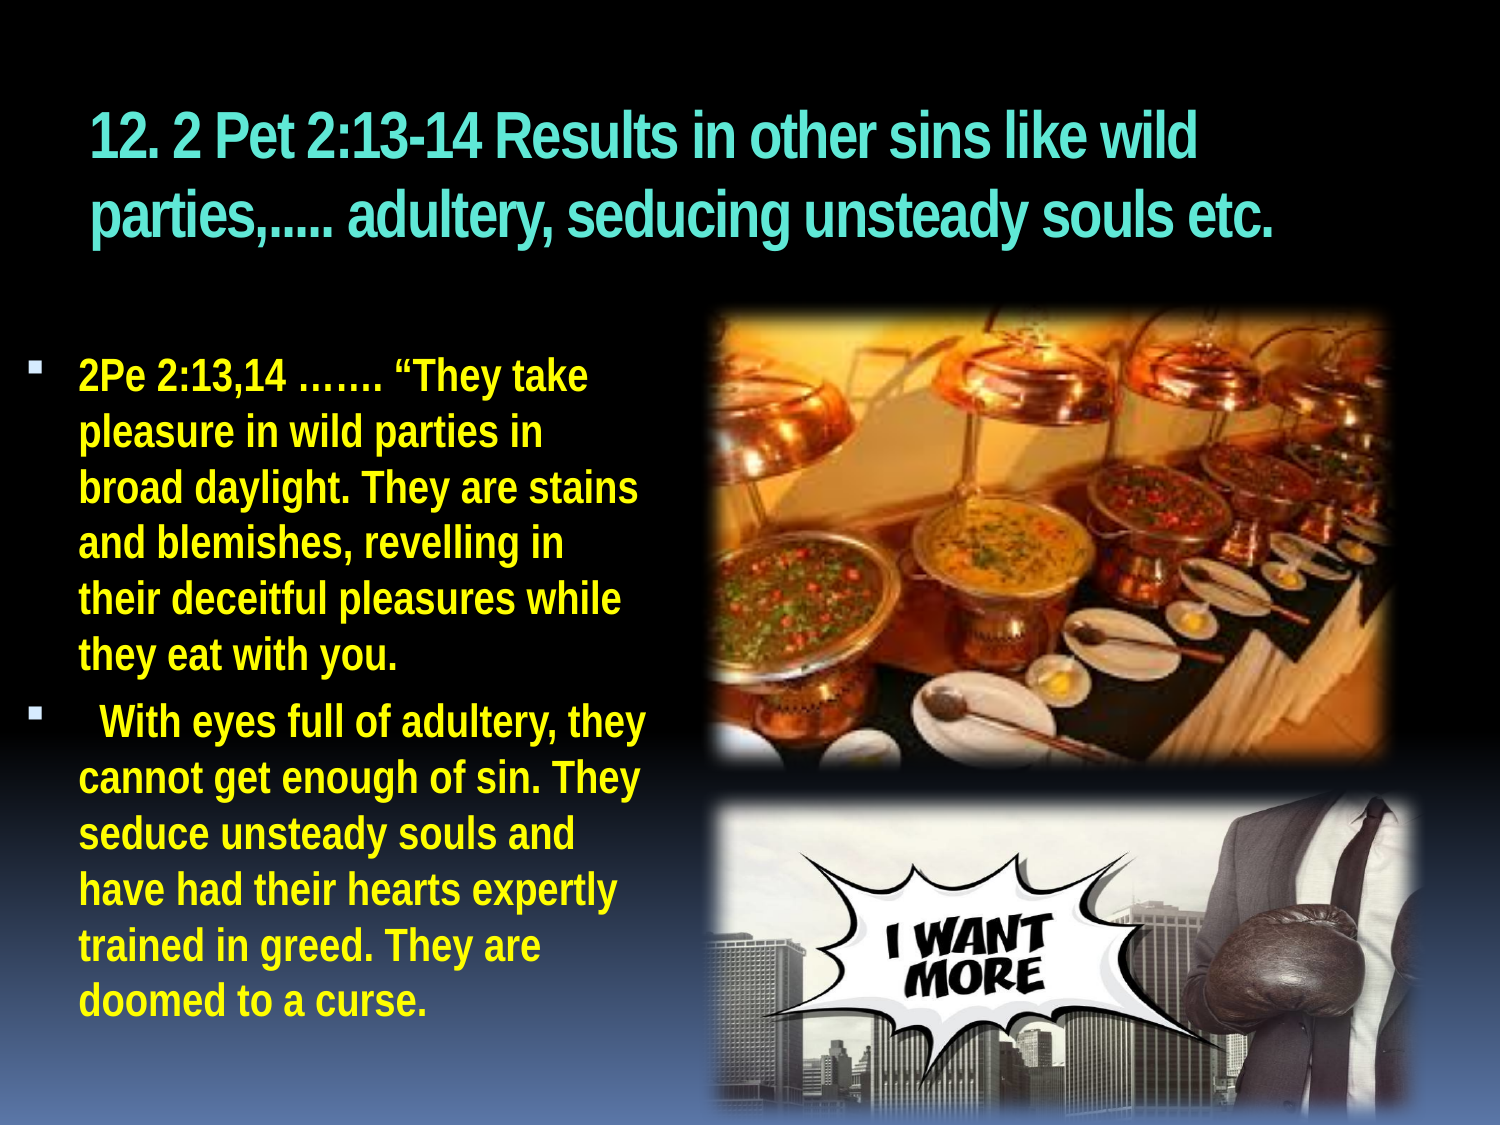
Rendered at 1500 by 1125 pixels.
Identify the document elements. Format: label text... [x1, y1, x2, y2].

title 12. 2 Pet 2:13-14 Results in other sins like wild parties,..... adultery, seducing unsteady souls etc. [75, 83, 1425, 234]
picture [699, 299, 1401, 776]
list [699, 787, 1426, 1125]
list 2Pe 2:13,14 ……. “They take pleasure in wild parties in broad daylight. They are stains and blemishes, revelling in their deceitful pleasures while they eat with you. With eyes full of adultery, they cannot get enough of sin. They seduce unsteady souls and have had their hearts expertly trained in greed. They are doomed to a curse. [0, 337, 663, 1080]
